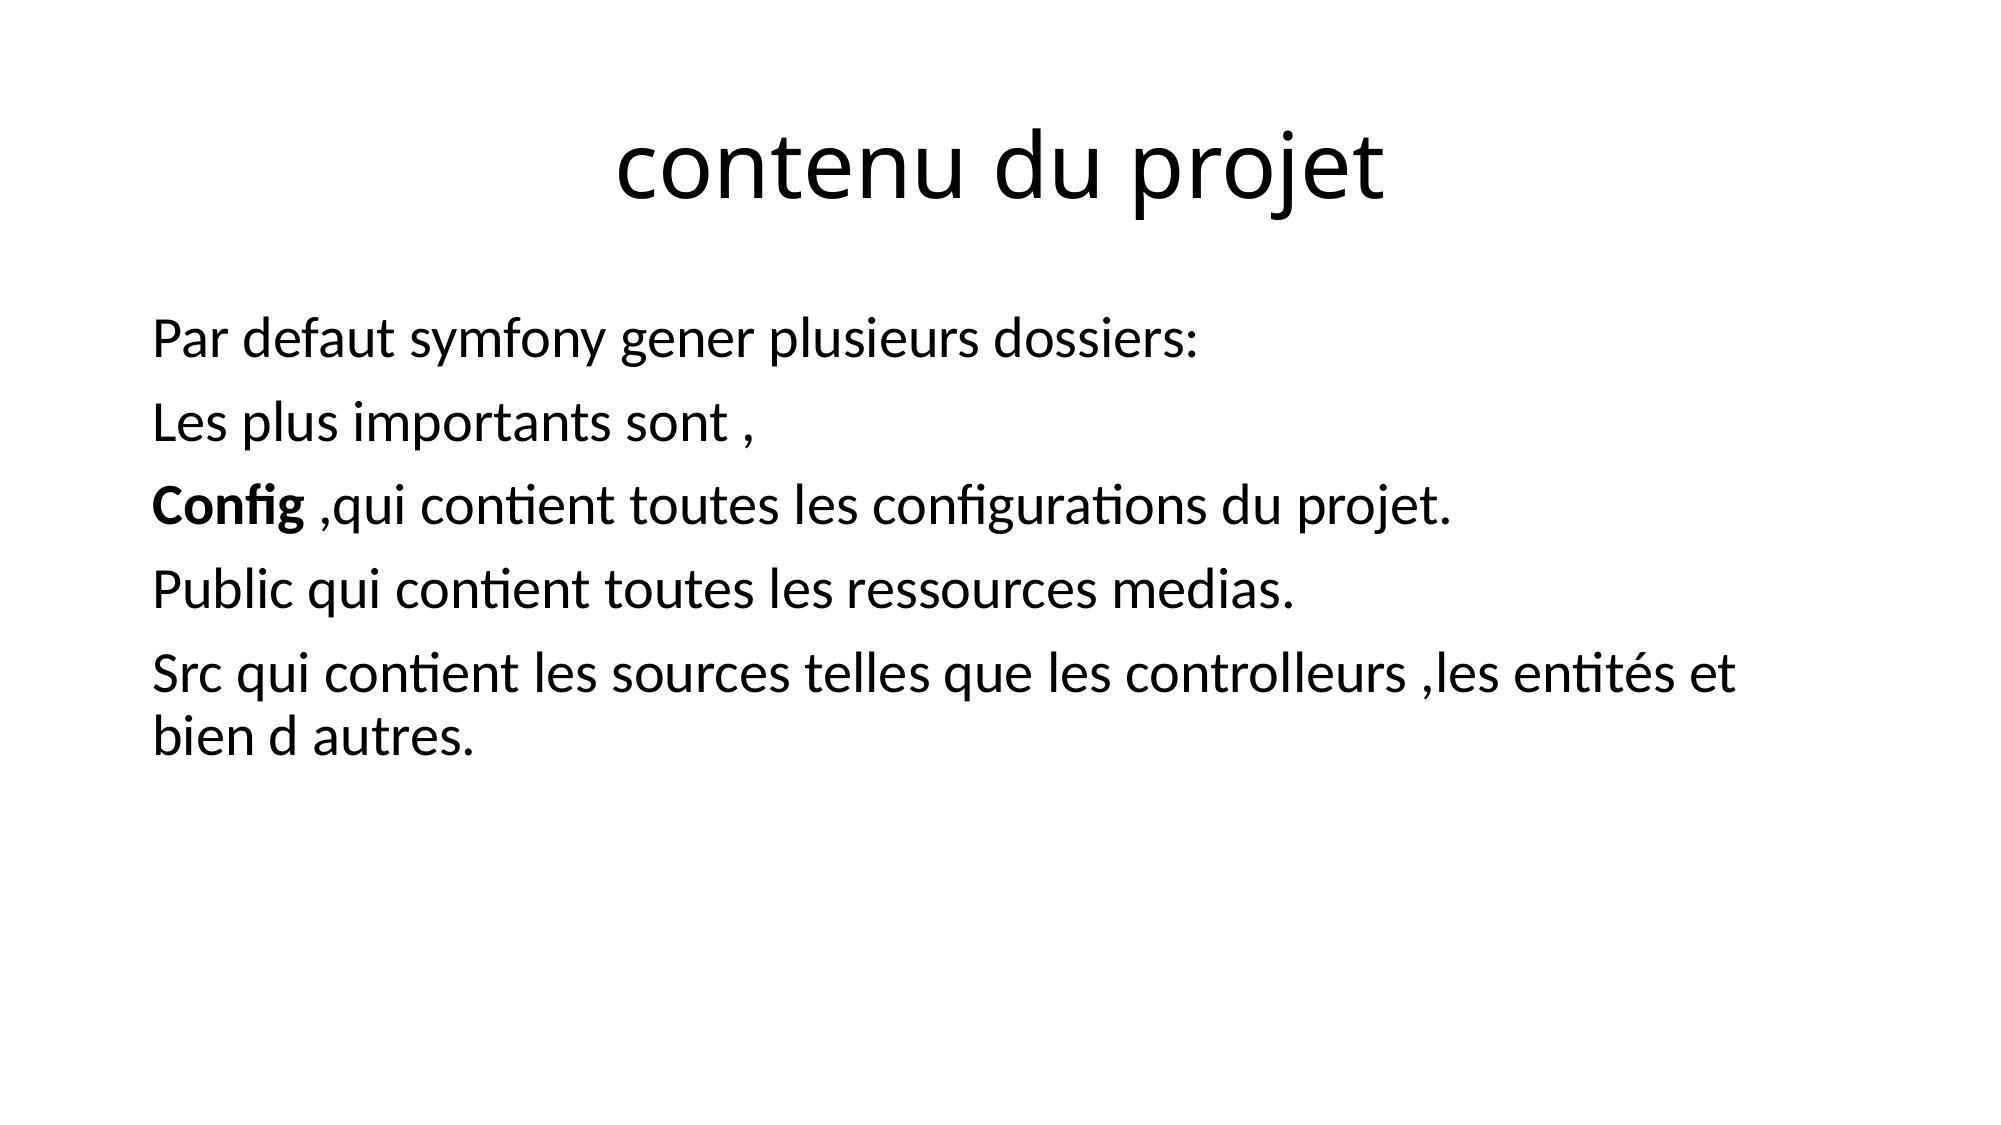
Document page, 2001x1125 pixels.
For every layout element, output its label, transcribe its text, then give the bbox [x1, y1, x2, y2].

title contenu du projet [137, 59, 1863, 278]
list Par defaut symfony gener plusieurs dossiers: Les plus importants sont , Config ,qui contient toutes les configurations du projet. Public qui contient toutes les ressources medias. Src qui contient les sources telles que les controlleurs ,les entités et bien d autres. [137, 299, 1863, 1014]
